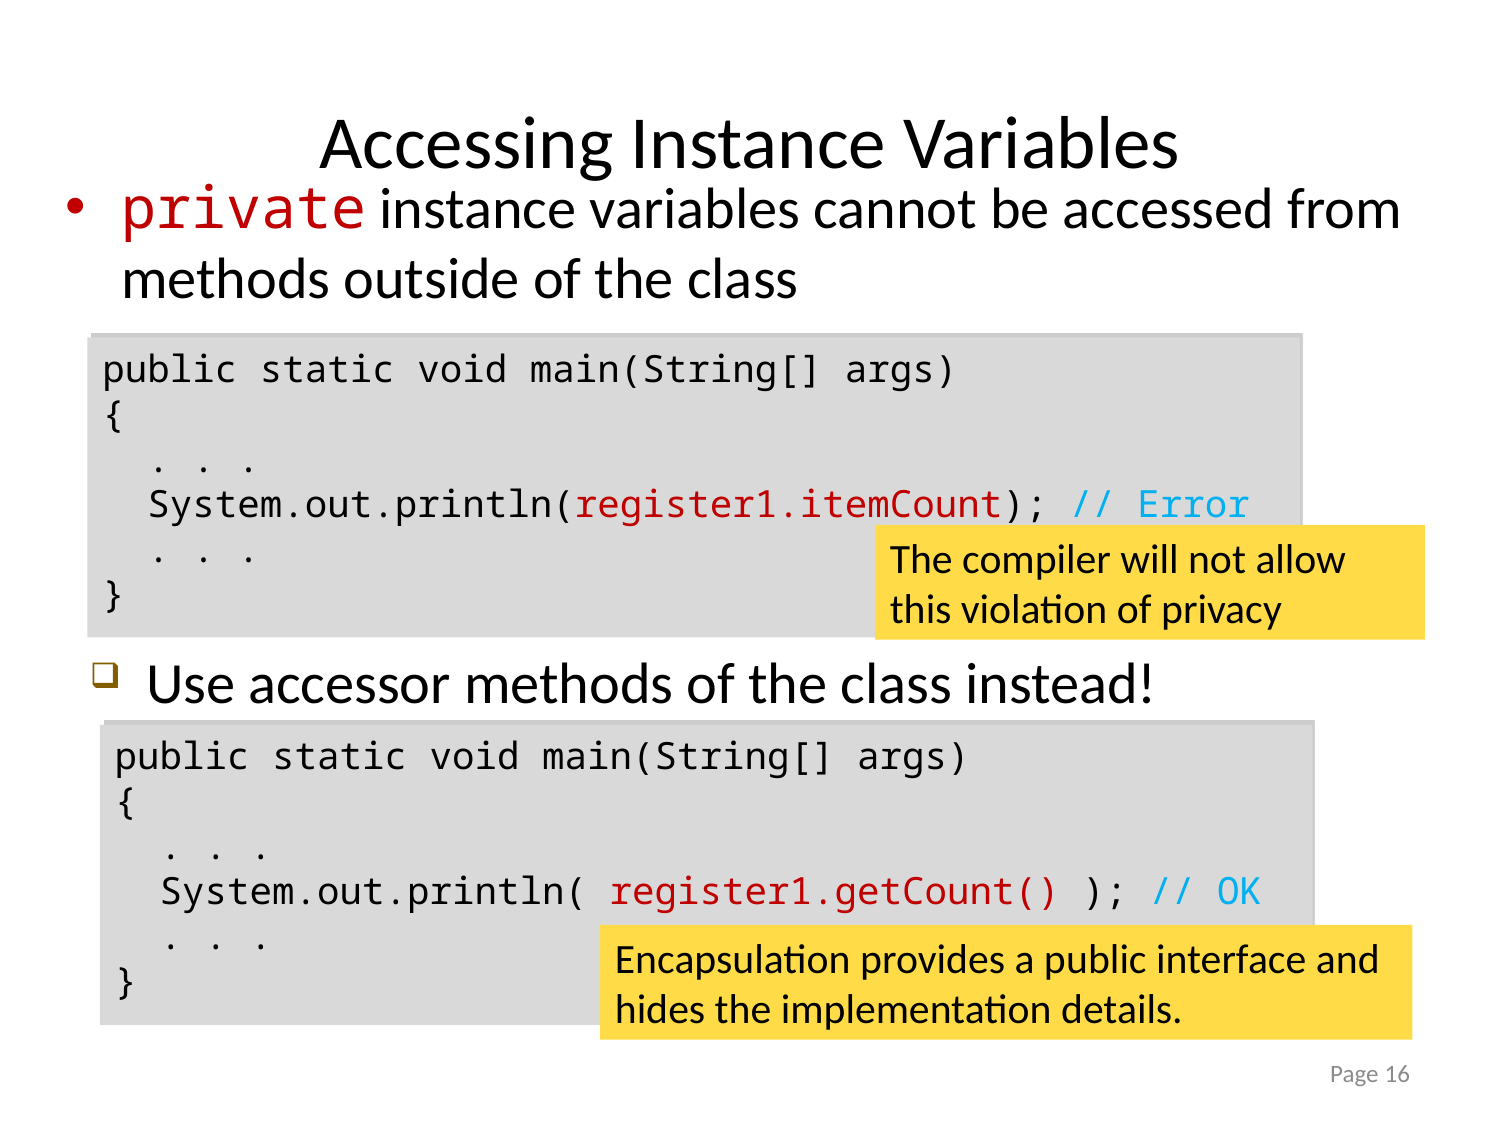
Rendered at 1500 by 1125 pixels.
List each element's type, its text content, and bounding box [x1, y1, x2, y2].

text_box Encapsulation provides a public interface and hides the implementation details. [599, 924, 1413, 1040]
list private instance variables cannot be accessed from methods outside of the class [50, 162, 1425, 363]
text_box public static void main(String[] args) { . . . System.out.println( register1.getCount() ); // OK . . . } [99, 724, 1313, 1025]
title Accessing Instance Variables [75, 45, 1425, 162]
slide_number Page 16 [1074, 1042, 1425, 1103]
text_box The compiler will not allow this violation of privacy [875, 524, 1425, 637]
text_box public static void main(String[] args) { . . . System.out.println(register1.itemCount); // Error . . . } [87, 363, 1300, 637]
text_box Use accessor methods of the class instead! [75, 637, 1450, 838]
